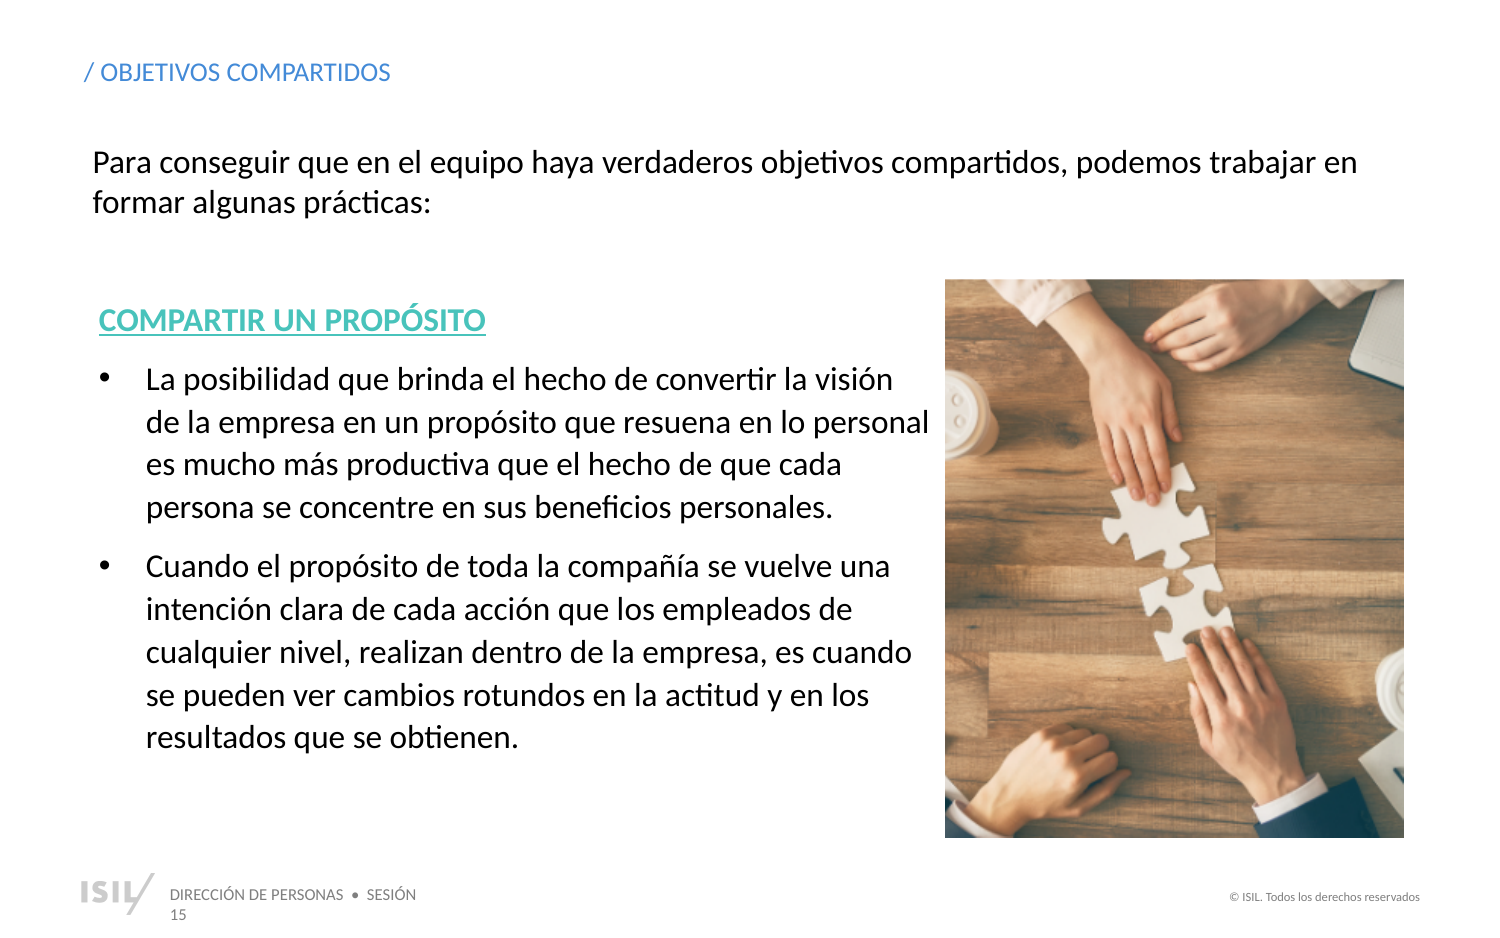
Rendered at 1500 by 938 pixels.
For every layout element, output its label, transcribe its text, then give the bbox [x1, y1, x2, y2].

picture [945, 278, 1404, 838]
text_box / OBJETIVOS COMPARTIDOS [83, 54, 1137, 87]
text_box COMPARTIR UN PROPÓSITO La posibilidad que brinda el hecho de convertir la visión de la empresa en un propósito que resuena en lo personal es mucho más productiva que el hecho de que cada persona se concentre en sus beneficios personales. Cuando el propósito de toda la compañía se vuelve una intención clara de cada acción que los empleados de cualquier nivel, realizan dentro de la empresa, es cuando se pueden ver cambios rotundos en la actitud y en los resultados que se obtienen. [83, 287, 940, 763]
text_box Para conseguir que en el equipo haya verdaderos objetivos compartidos, podemos trabajar en formar algunas prácticas: [77, 125, 1388, 249]
